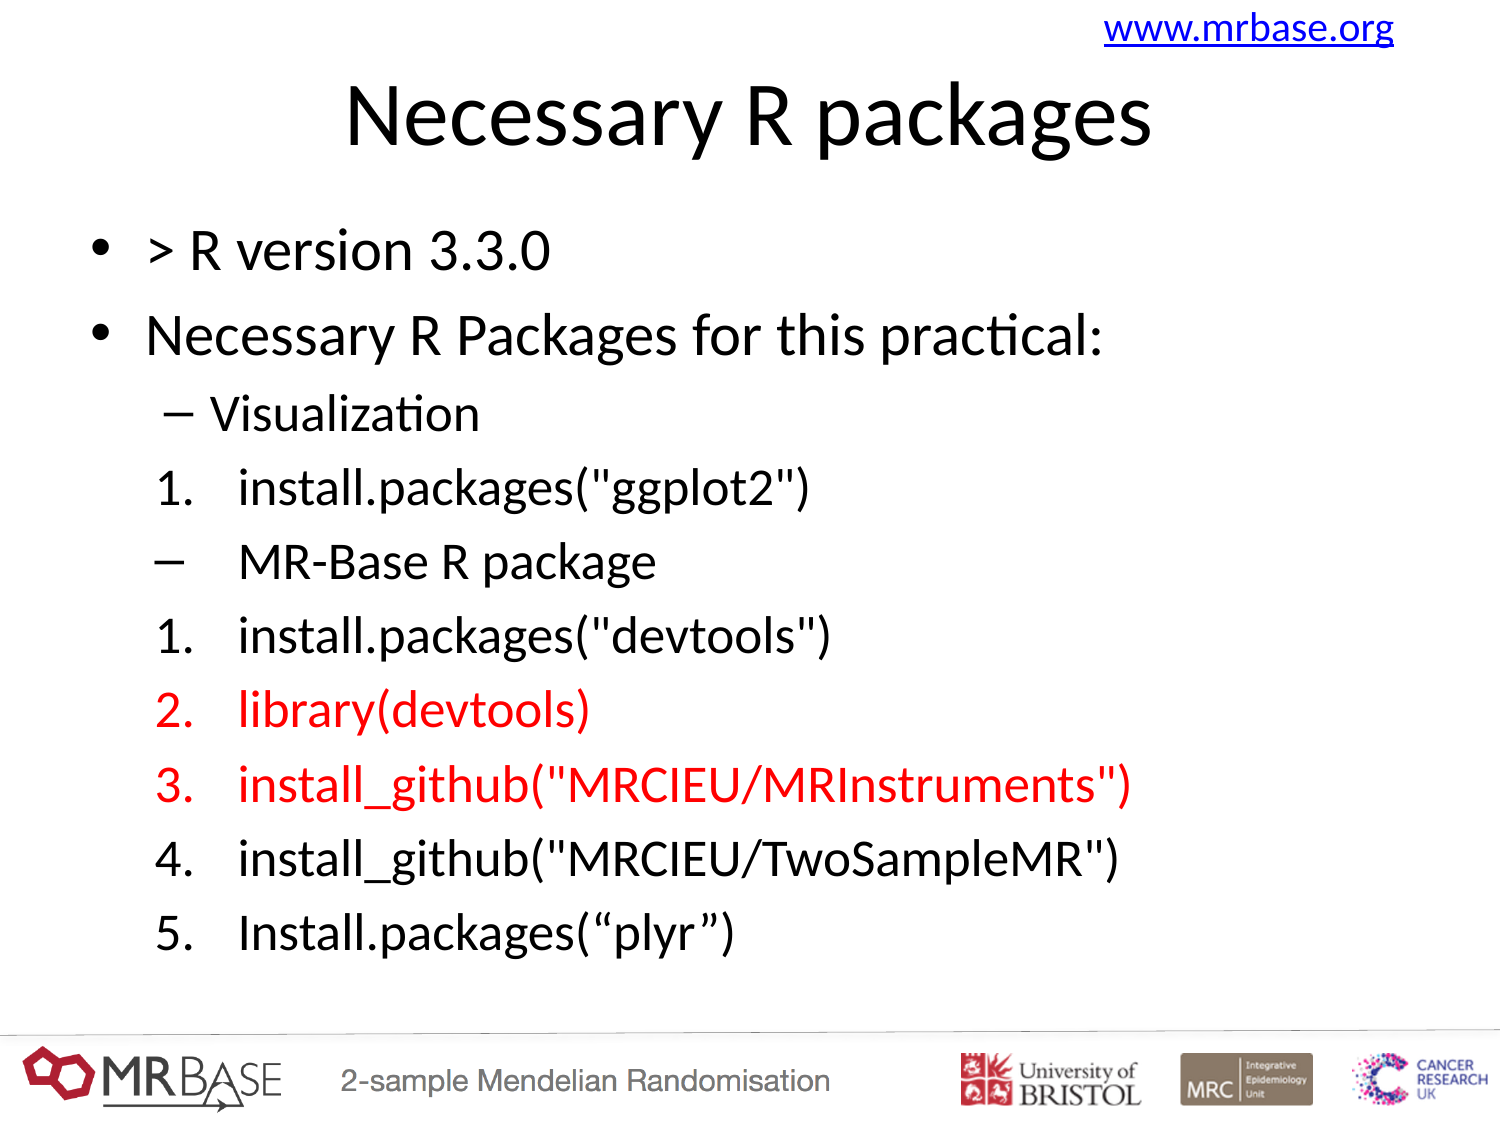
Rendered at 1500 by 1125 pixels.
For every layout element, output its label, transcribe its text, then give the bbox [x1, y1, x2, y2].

picture [0, 1031, 1500, 1125]
title Necessary R packages [75, 14, 1425, 202]
picture [0, 1024, 1500, 1035]
list > R version 3.3.0 Necessary R Packages for this practical: Visualization install.packages("ggplot2") MR-Base R package install.packages("devtools") library(devtools) install_github("MRCIEU/MRInstruments") install_github("MRCIEU/TwoSampleMR") Install.packages(“plyr”) [75, 202, 1425, 972]
